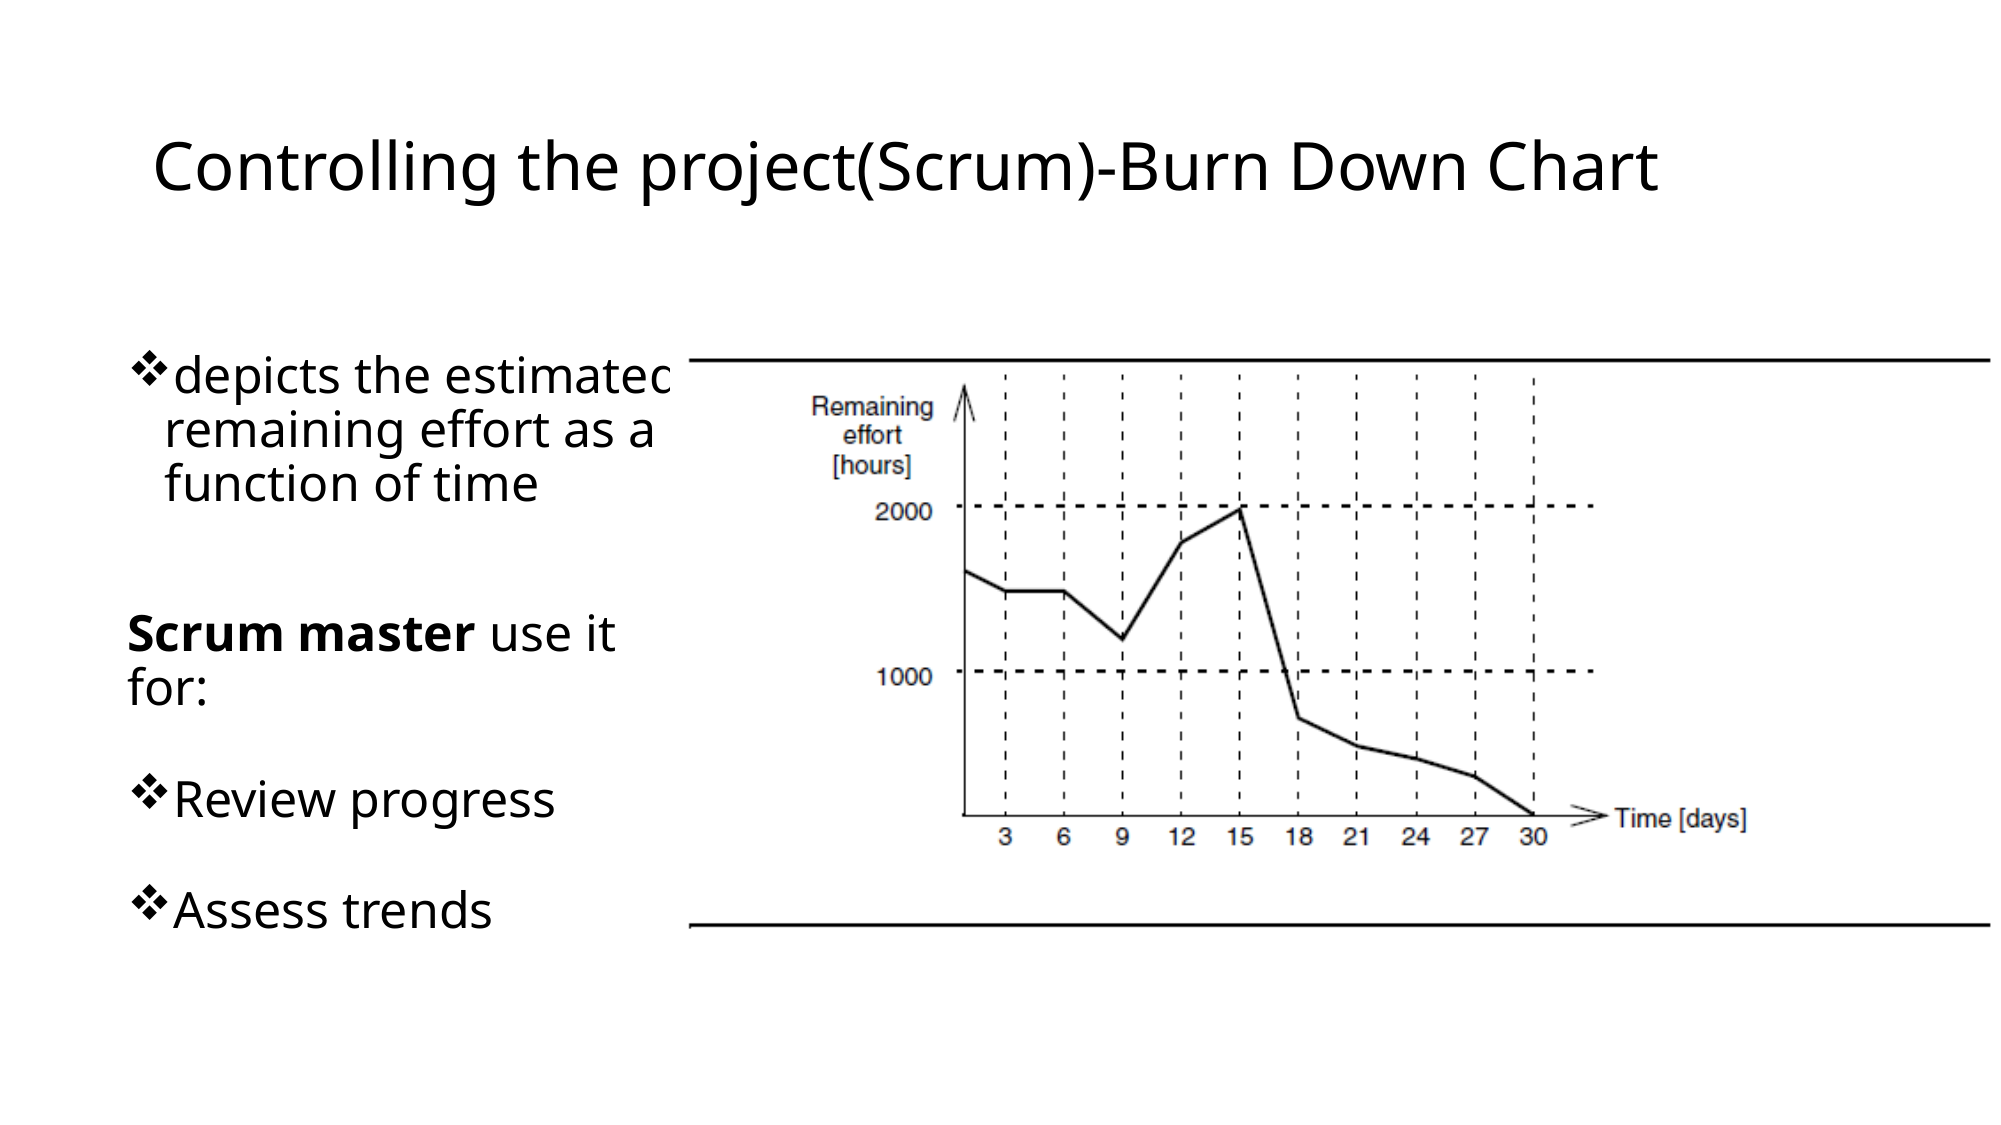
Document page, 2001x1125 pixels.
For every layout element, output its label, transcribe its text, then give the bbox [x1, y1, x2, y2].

picture [670, 343, 2000, 945]
title Controlling the project(Scrum)-Burn Down Chart [137, 59, 1863, 278]
list depicts the estimated remaining effort as a function of time Scrum master use it for: Review progress Assess trends [112, 343, 720, 948]
